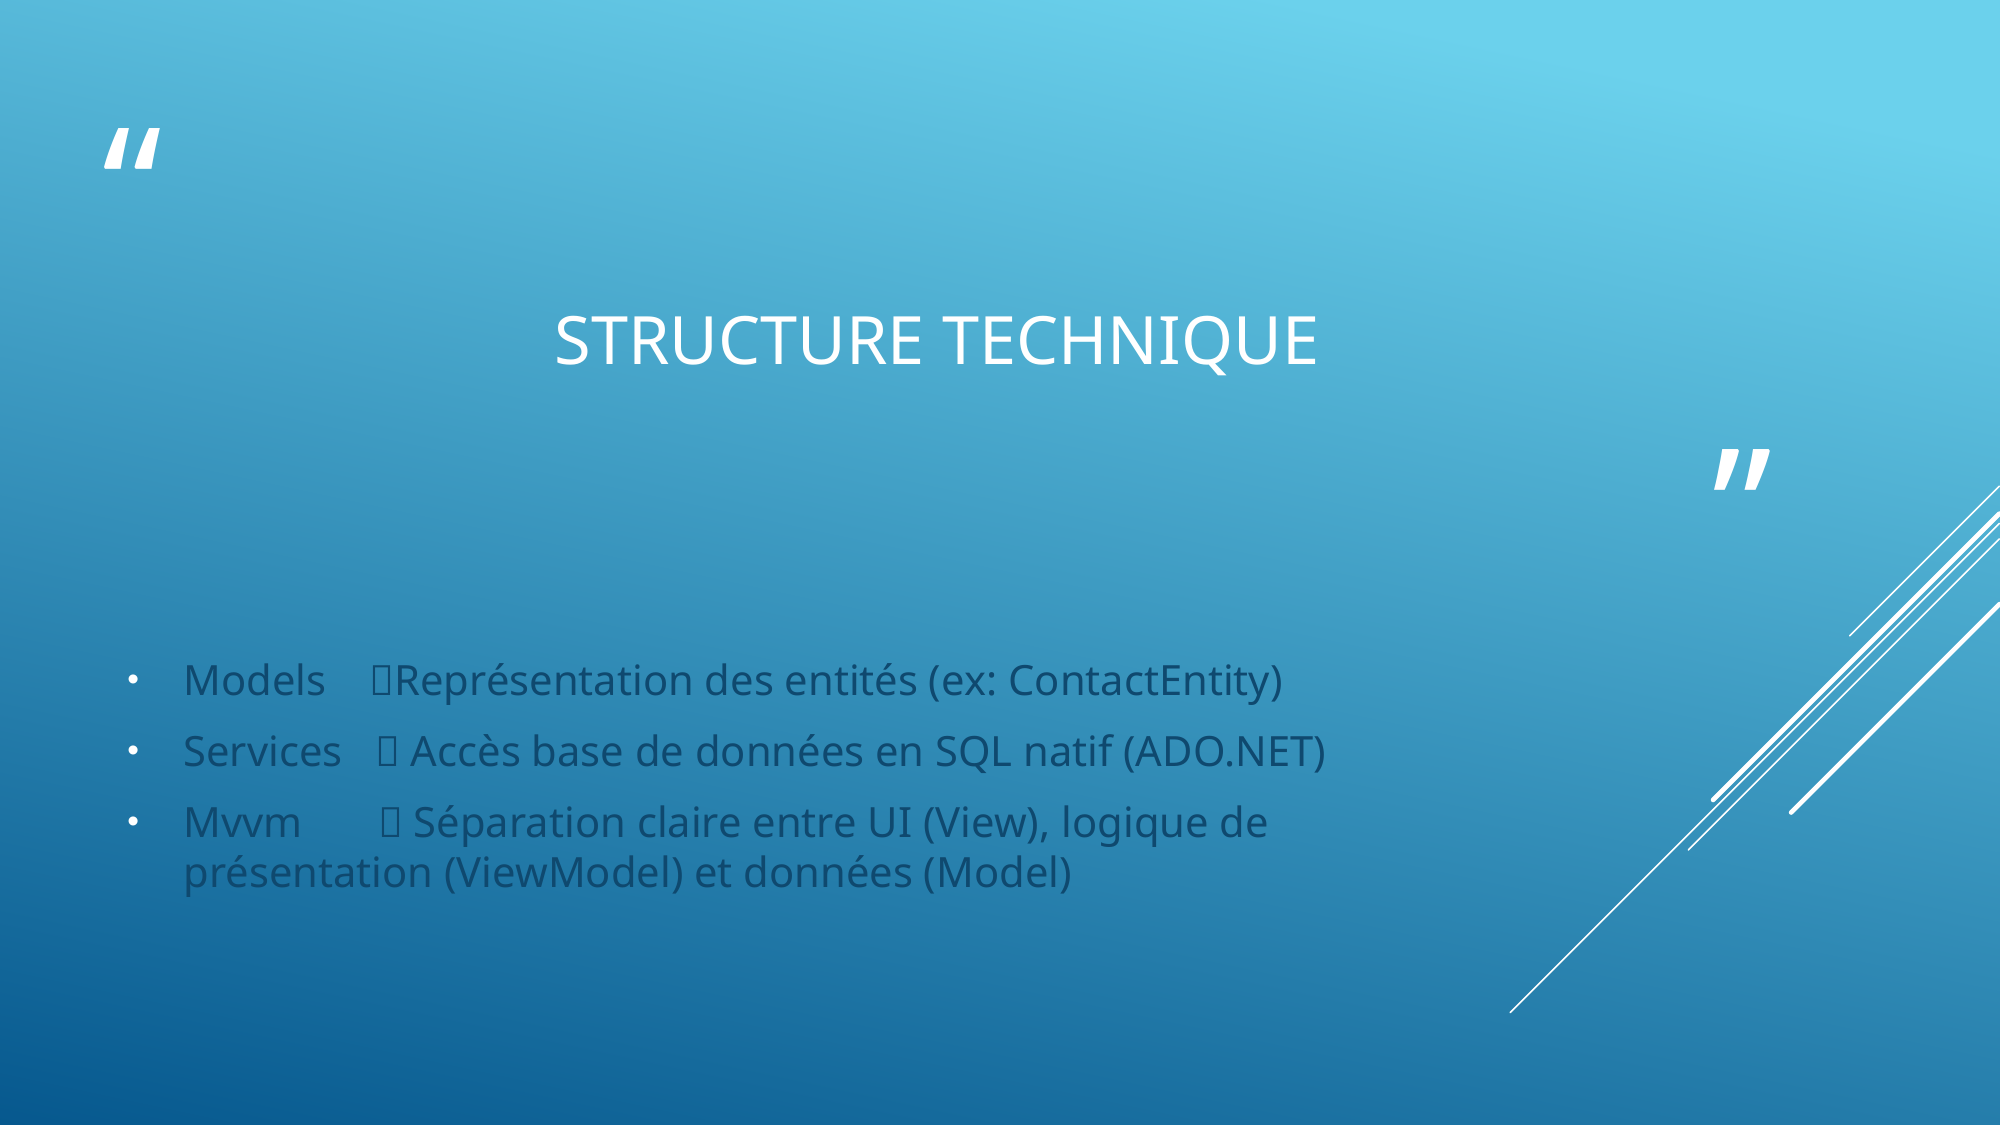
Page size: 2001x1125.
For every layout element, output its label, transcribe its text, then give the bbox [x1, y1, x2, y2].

list Models Représentation des entités (ex: ContactEntity) Services  Accès base de données en SQL natif (ADO.NET) Mvvm  Séparation claire entre UI (View), logique de présentation (ViewModel) et données (Model) [112, 638, 1513, 982]
title Structure technique [187, 112, 1688, 563]
